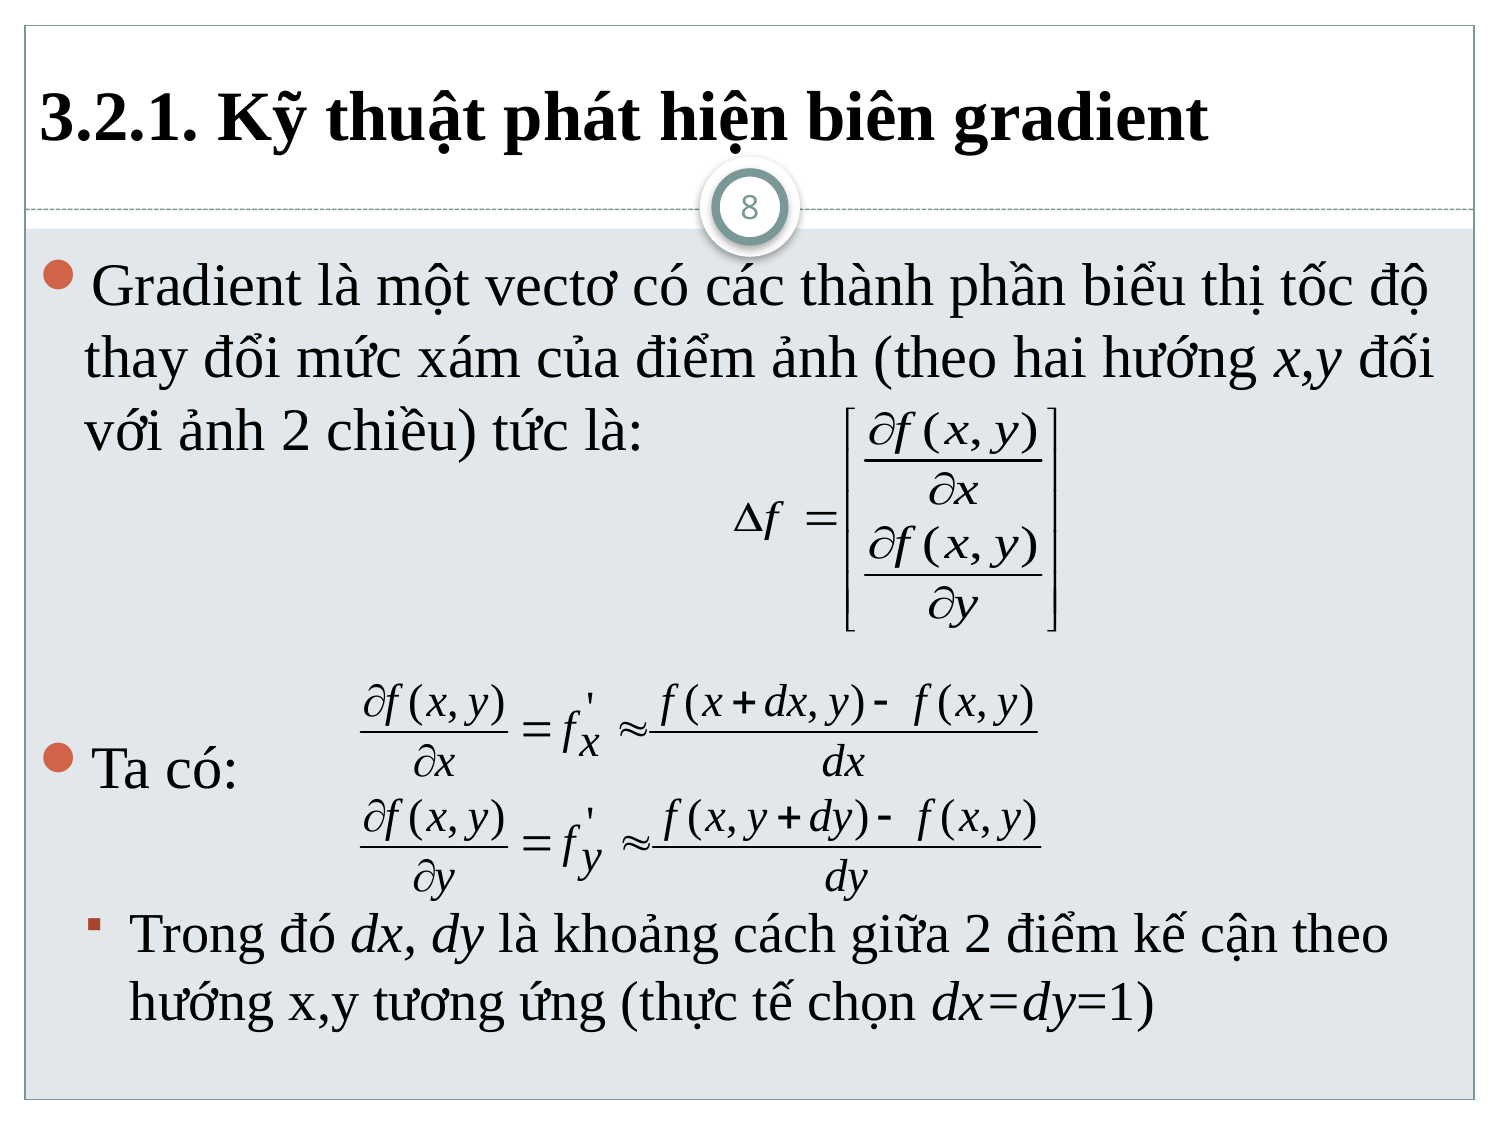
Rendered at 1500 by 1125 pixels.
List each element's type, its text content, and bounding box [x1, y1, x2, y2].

title 3.2.1. Kỹ thuật phát hiện biên gradient [24, 24, 1475, 162]
list Gradient là một vectơ có các thành phần biểu thị tốc độ thay đổi mức xám của điểm ảnh (theo hai hướng x,y đối với ảnh 2 chiều) tức là: Ta có: Trong đó dx, dy là khoảng cách giữa 2 điểm kế cận theo hướng x,y tương ứng (thực tế chọn dx=dy=1) [24, 237, 1475, 1100]
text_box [724, 399, 1076, 641]
slide_number 8 [712, 172, 788, 246]
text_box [353, 674, 1051, 910]
